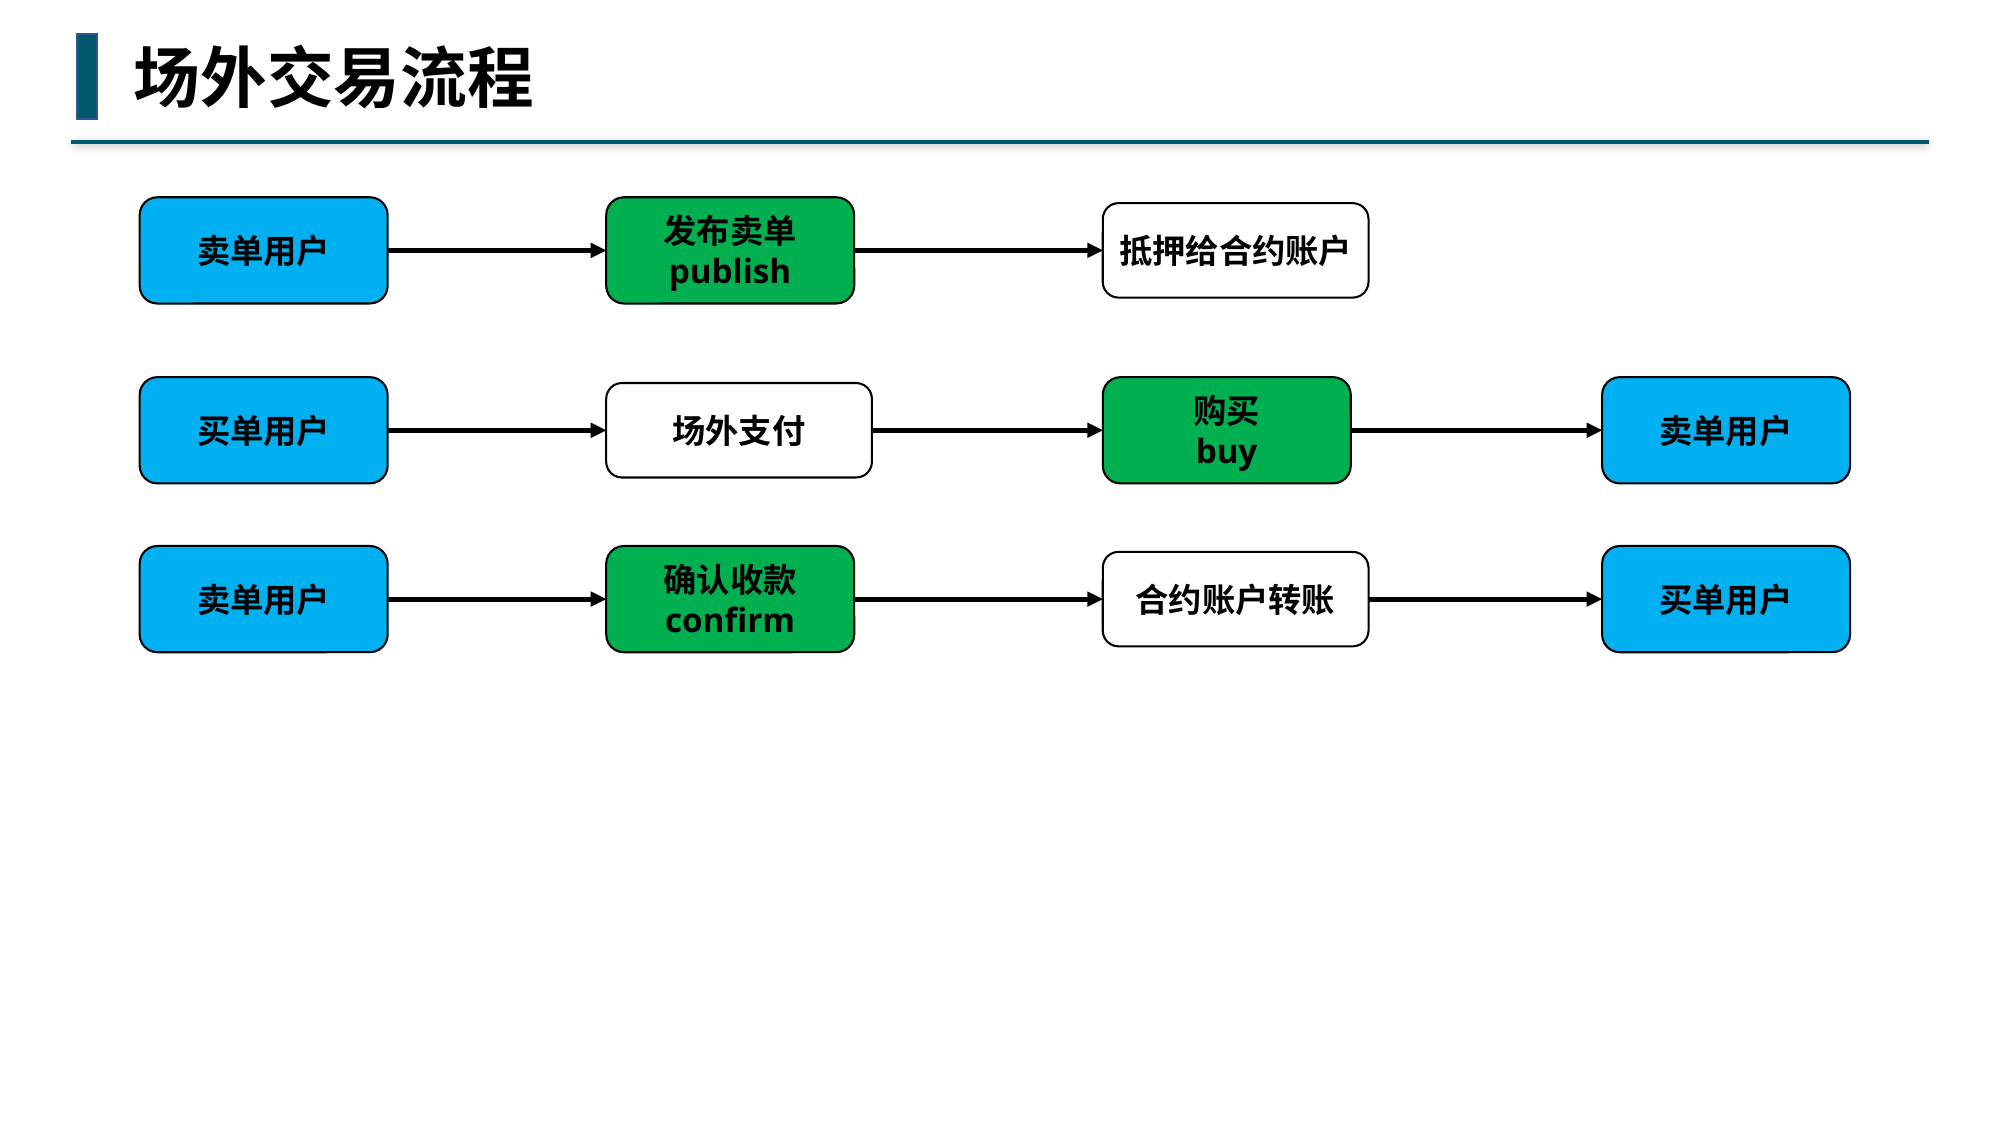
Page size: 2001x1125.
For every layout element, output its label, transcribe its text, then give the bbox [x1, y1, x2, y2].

text_box 买单用户 [138, 376, 389, 485]
text_box 购买 buy [1101, 376, 1352, 485]
text_box [76, 33, 98, 120]
text_box 场外支付 [605, 381, 873, 479]
text_box 发布卖单 publish [605, 196, 856, 305]
text_box 买单用户 [1601, 544, 1852, 654]
text_box 确认收款 confirm [605, 544, 856, 654]
text_box 合约账户转账 [1101, 550, 1370, 648]
text_box 卖单用户 [138, 196, 389, 305]
text_box 抵押给合约账户 [1101, 202, 1370, 299]
text_box 卖单用户 [1601, 376, 1852, 485]
text_box 场外交易流程 [118, 28, 549, 124]
text_box 卖单用户 [138, 544, 389, 654]
